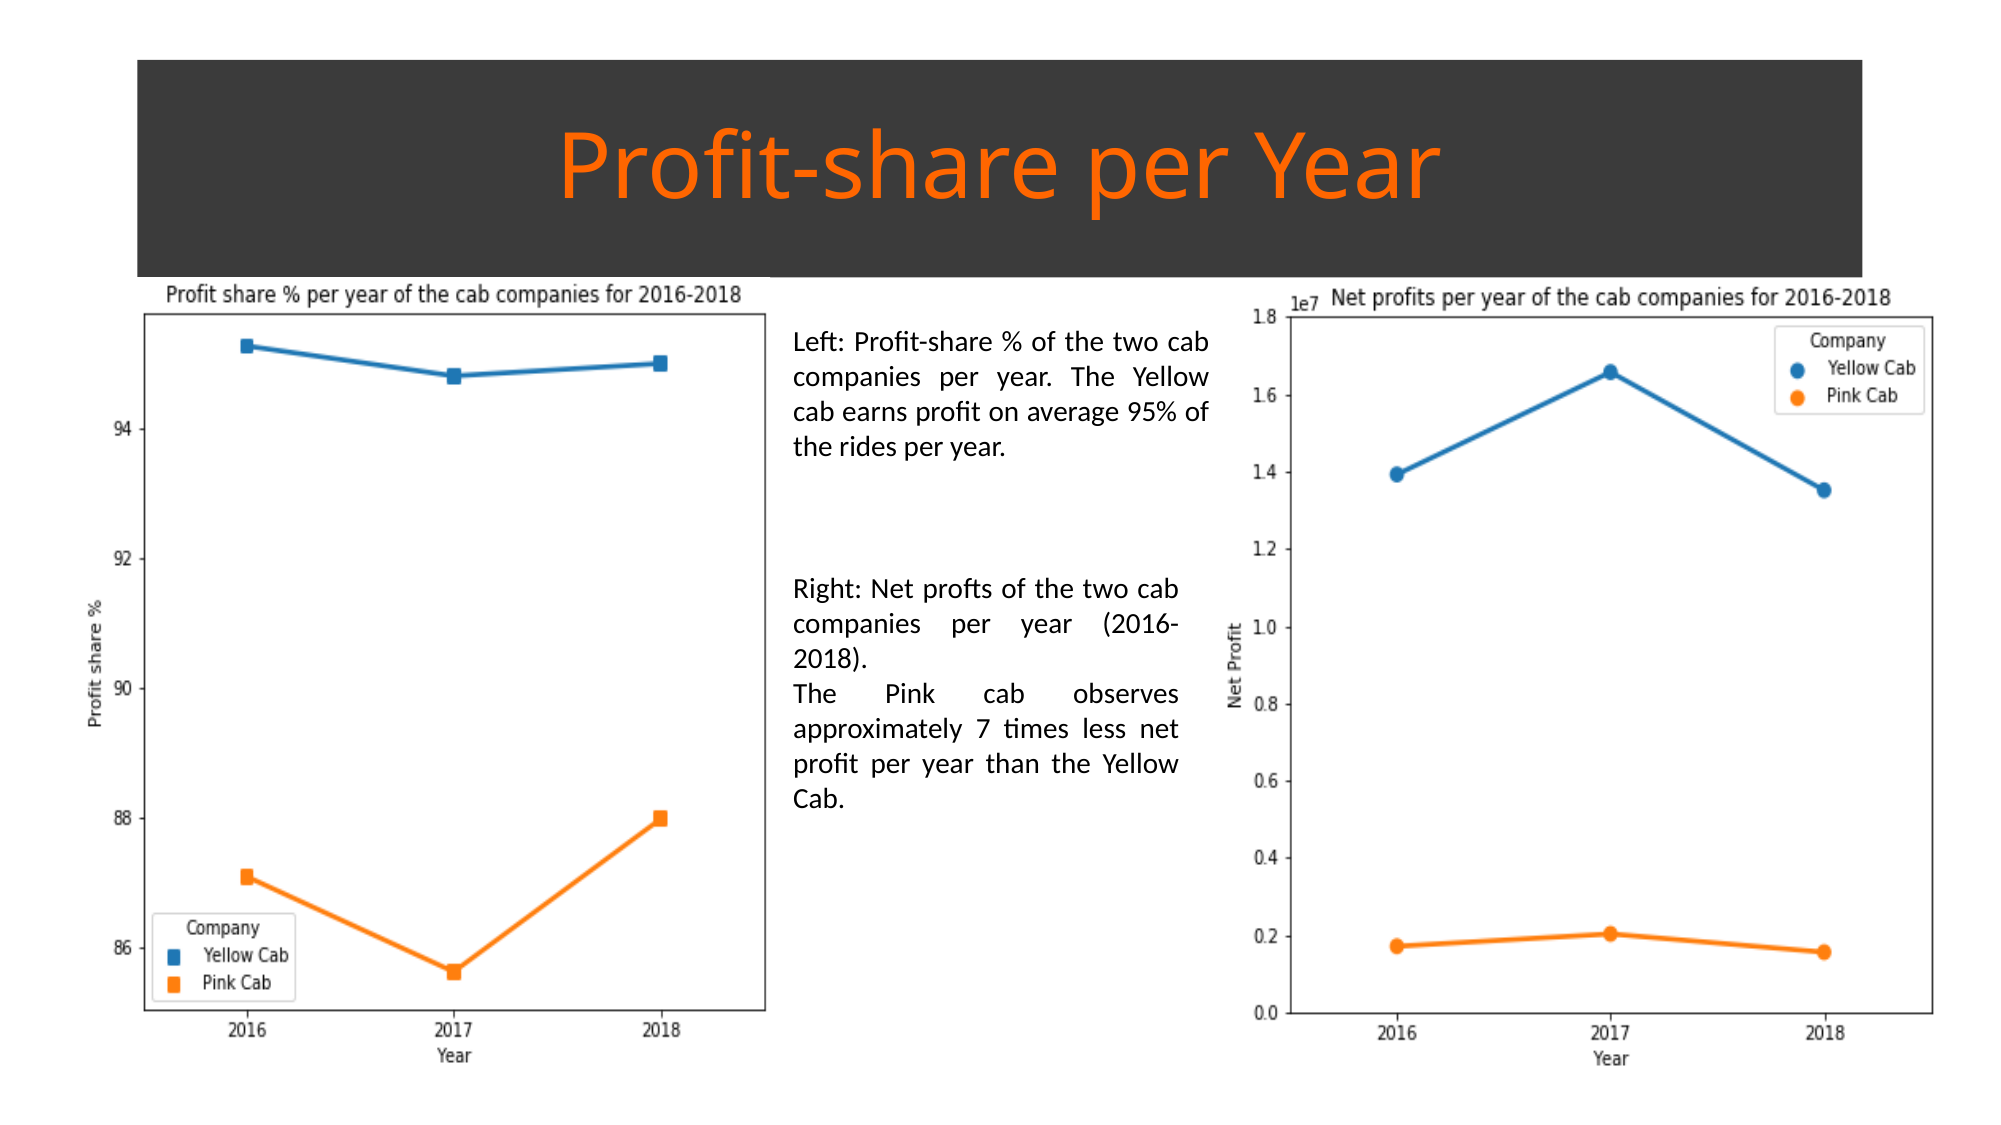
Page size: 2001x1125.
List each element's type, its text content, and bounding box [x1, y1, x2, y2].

picture [1224, 279, 1935, 1070]
text_box Left: Profit-share % of the two cab companies per year. The Yellow cab earns profit on average 95% of the rides per year. [778, 315, 1224, 470]
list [86, 277, 771, 1073]
text_box Right: Net profts of the two cab companies per year (2016-2018). The Pink cab observes approximately 7 times less net profit per year than the Yellow Cab. [778, 562, 1195, 822]
title Profit-share per Year [137, 59, 1863, 278]
